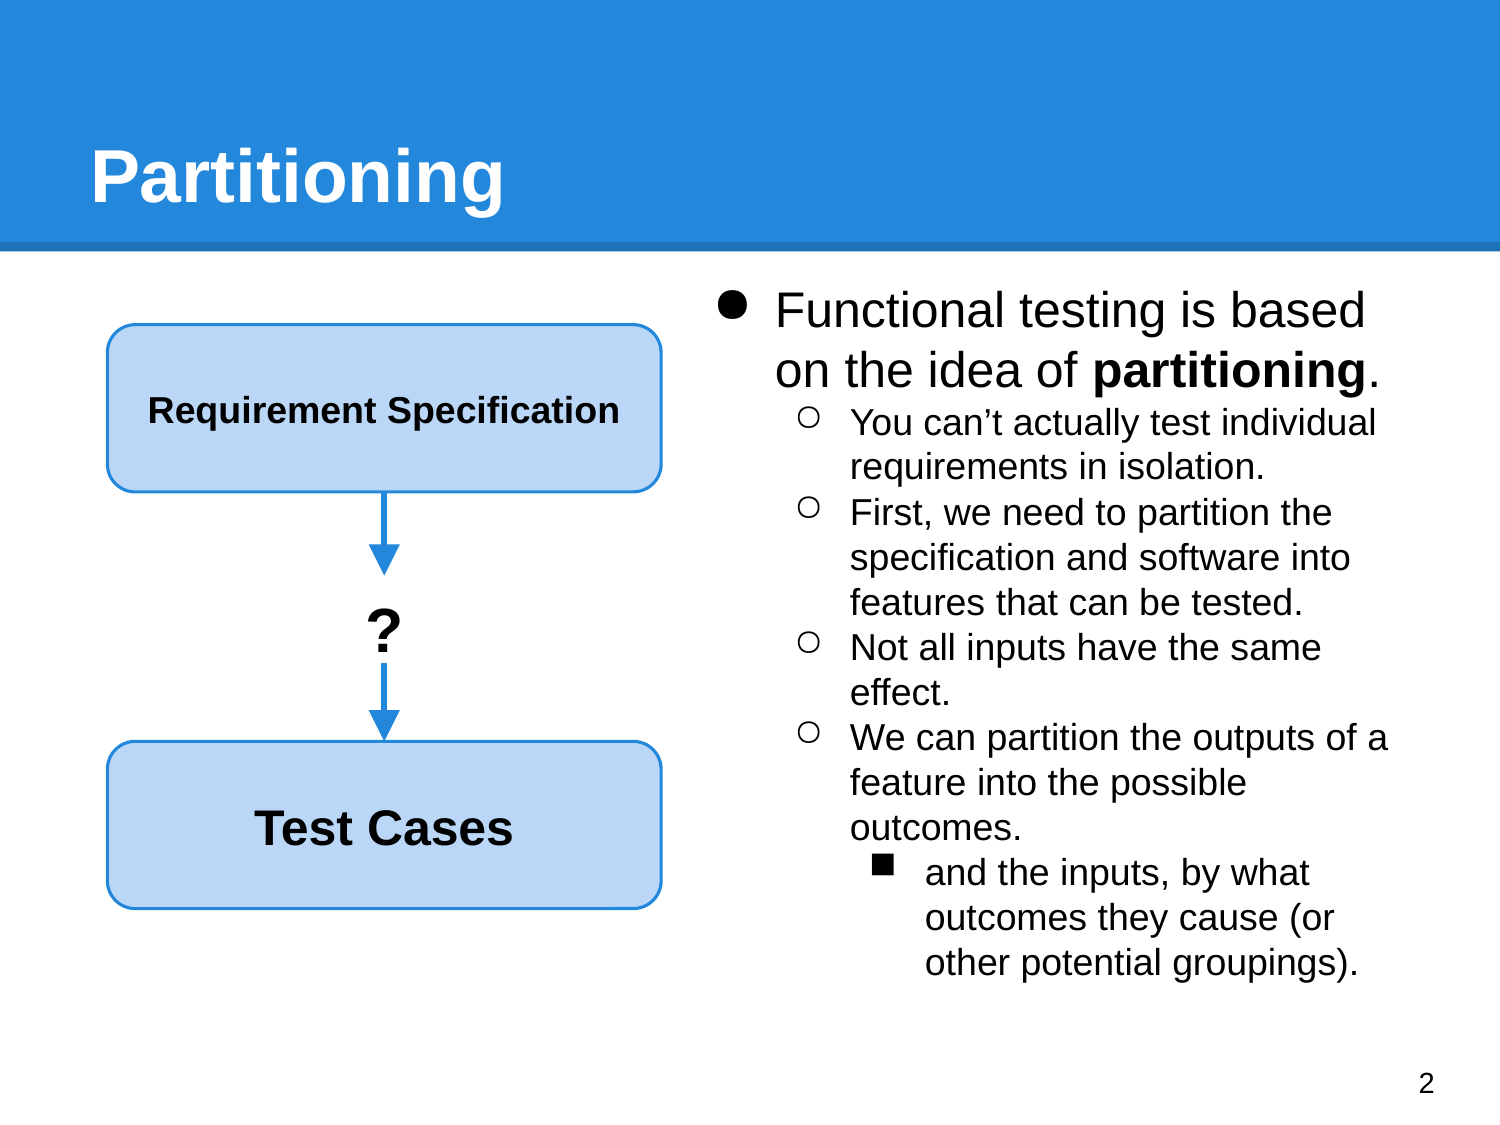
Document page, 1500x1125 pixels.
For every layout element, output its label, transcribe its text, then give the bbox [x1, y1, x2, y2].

slide_number ‹#› [1403, 1038, 1494, 1125]
text_box Test Cases [107, 741, 662, 909]
text_box Requirement Specification [107, 324, 662, 492]
text_box ? [335, 574, 433, 659]
title Partitioning [75, 45, 1425, 233]
list Functional testing is based on the idea of partitioning. You can’t actually test individual requirements in isolation. First, we need to partition the specification and software into features that can be tested. Not all inputs have the same effect. We can partition the outputs of a feature into the possible outcomes. and the inputs, by what outcomes they cause (or other potential groupings). [685, 262, 1425, 1078]
